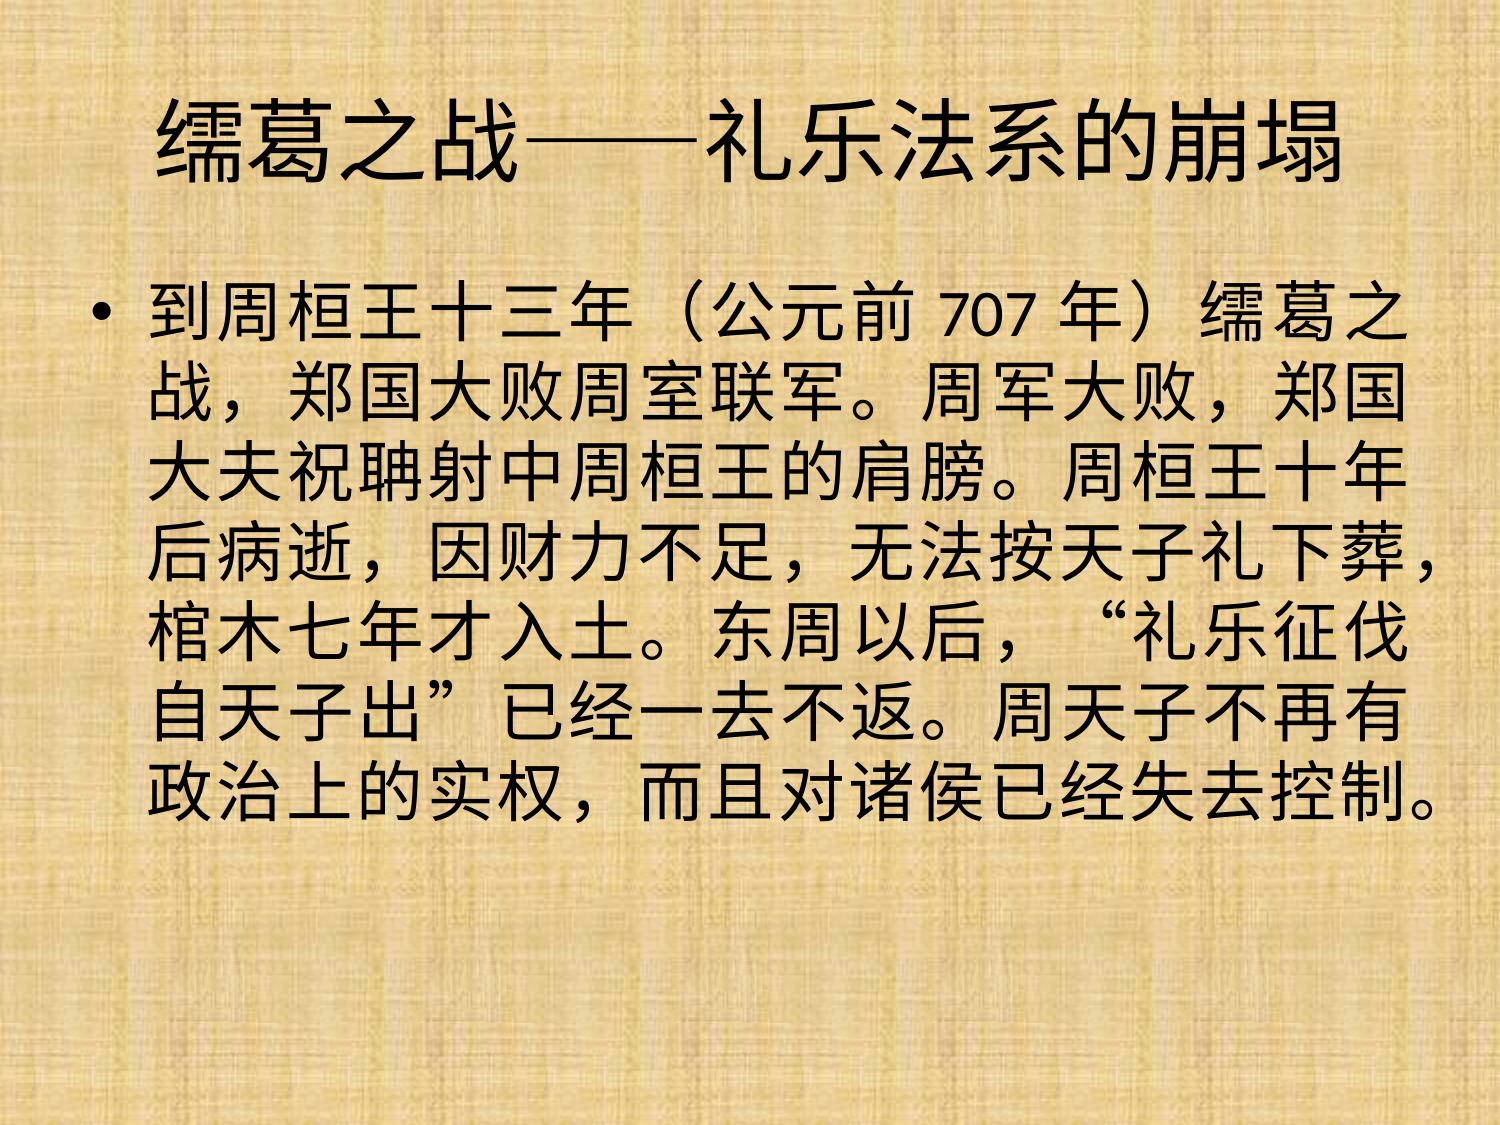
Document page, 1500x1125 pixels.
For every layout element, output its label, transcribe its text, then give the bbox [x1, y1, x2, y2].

list 到周桓王十三年（公元前707年）𦈡葛之战，郑国大败周室联军。周军大败，郑国大夫祝聃射中周桓王的肩膀。周桓王十年后病逝，因财力不足，无法按天子礼下葬，棺木七年才入土。东周以后，“礼乐征伐自天子出”已经一去不返。周天子不再有政治上的实权，而且对诸侯已经失去控制。 [75, 262, 1425, 1005]
title 𦈡葛之战——礼乐法系的崩塌 [75, 45, 1425, 233]
picture [0, 0, 1500, 1125]
